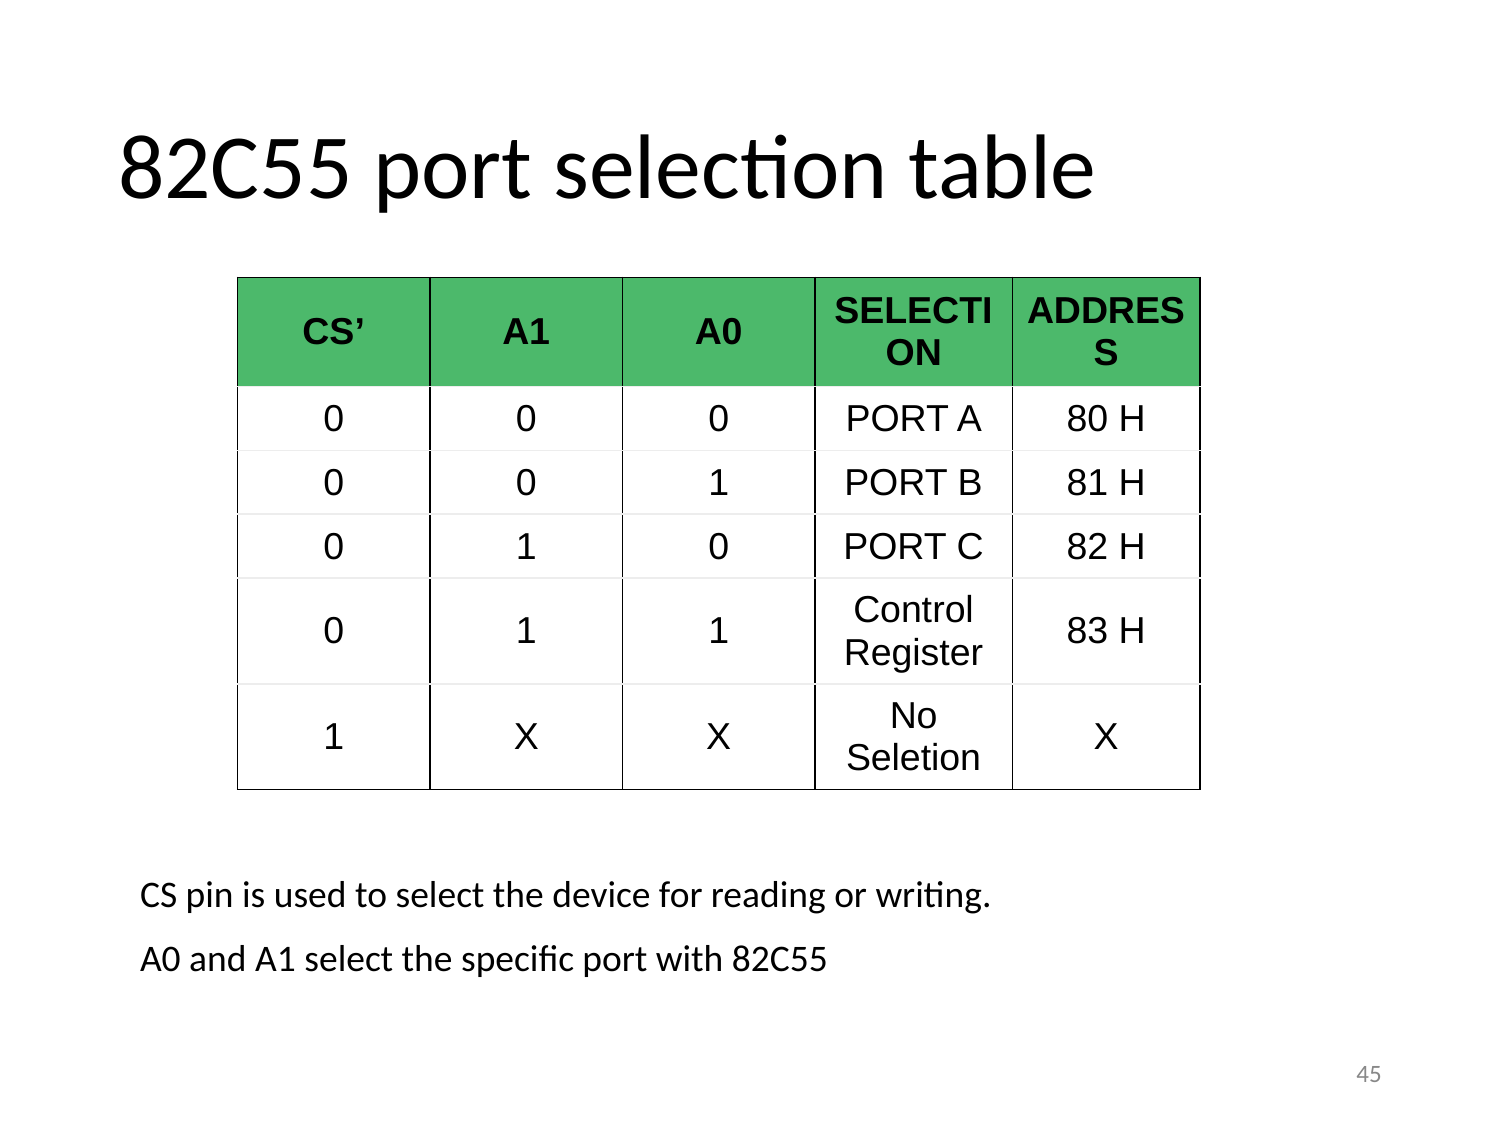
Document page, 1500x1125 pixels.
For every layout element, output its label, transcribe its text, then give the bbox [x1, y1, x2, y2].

table_cell No Seletion [816, 685, 1012, 789]
table_cell 1 [431, 579, 622, 683]
table_cell PORT A [816, 387, 1012, 450]
table_header CS’ [238, 278, 429, 386]
title 82C55 port selection table [103, 59, 1397, 278]
table_cell 82 H [1013, 515, 1199, 577]
text_box CS pin is used to select the device for reading or writing. A0 and A1 select the specific port with 82C55 [124, 862, 1113, 987]
table_cell X [1013, 685, 1199, 789]
table_cell 1 [431, 515, 622, 577]
table_cell 0 [238, 515, 429, 577]
slide_number ‹#› [1059, 1042, 1397, 1103]
table_cell X [623, 685, 814, 789]
table_cell 1 [623, 579, 814, 683]
table_header A0 [623, 278, 814, 386]
table_cell Control Register [816, 579, 1012, 683]
table_cell 0 [431, 451, 622, 513]
table_cell 0 [238, 451, 429, 513]
table_cell PORT B [816, 451, 1012, 513]
table_cell 1 [238, 685, 429, 789]
table_cell 0 [623, 515, 814, 577]
table_header A1 [431, 278, 622, 386]
table_cell 0 [238, 387, 429, 450]
table_cell 83 H [1013, 579, 1199, 683]
table_cell 81 H [1013, 451, 1199, 513]
table_cell 1 [623, 451, 814, 513]
table_header ADDRESS [1013, 278, 1199, 386]
table_cell 0 [431, 387, 622, 450]
table_cell X [431, 685, 622, 789]
table_cell PORT C [816, 515, 1012, 577]
table_header SELECTION [816, 278, 1012, 386]
table_cell 0 [238, 579, 429, 683]
table_cell 0 [623, 387, 814, 450]
table_cell 80 H [1013, 387, 1199, 450]
